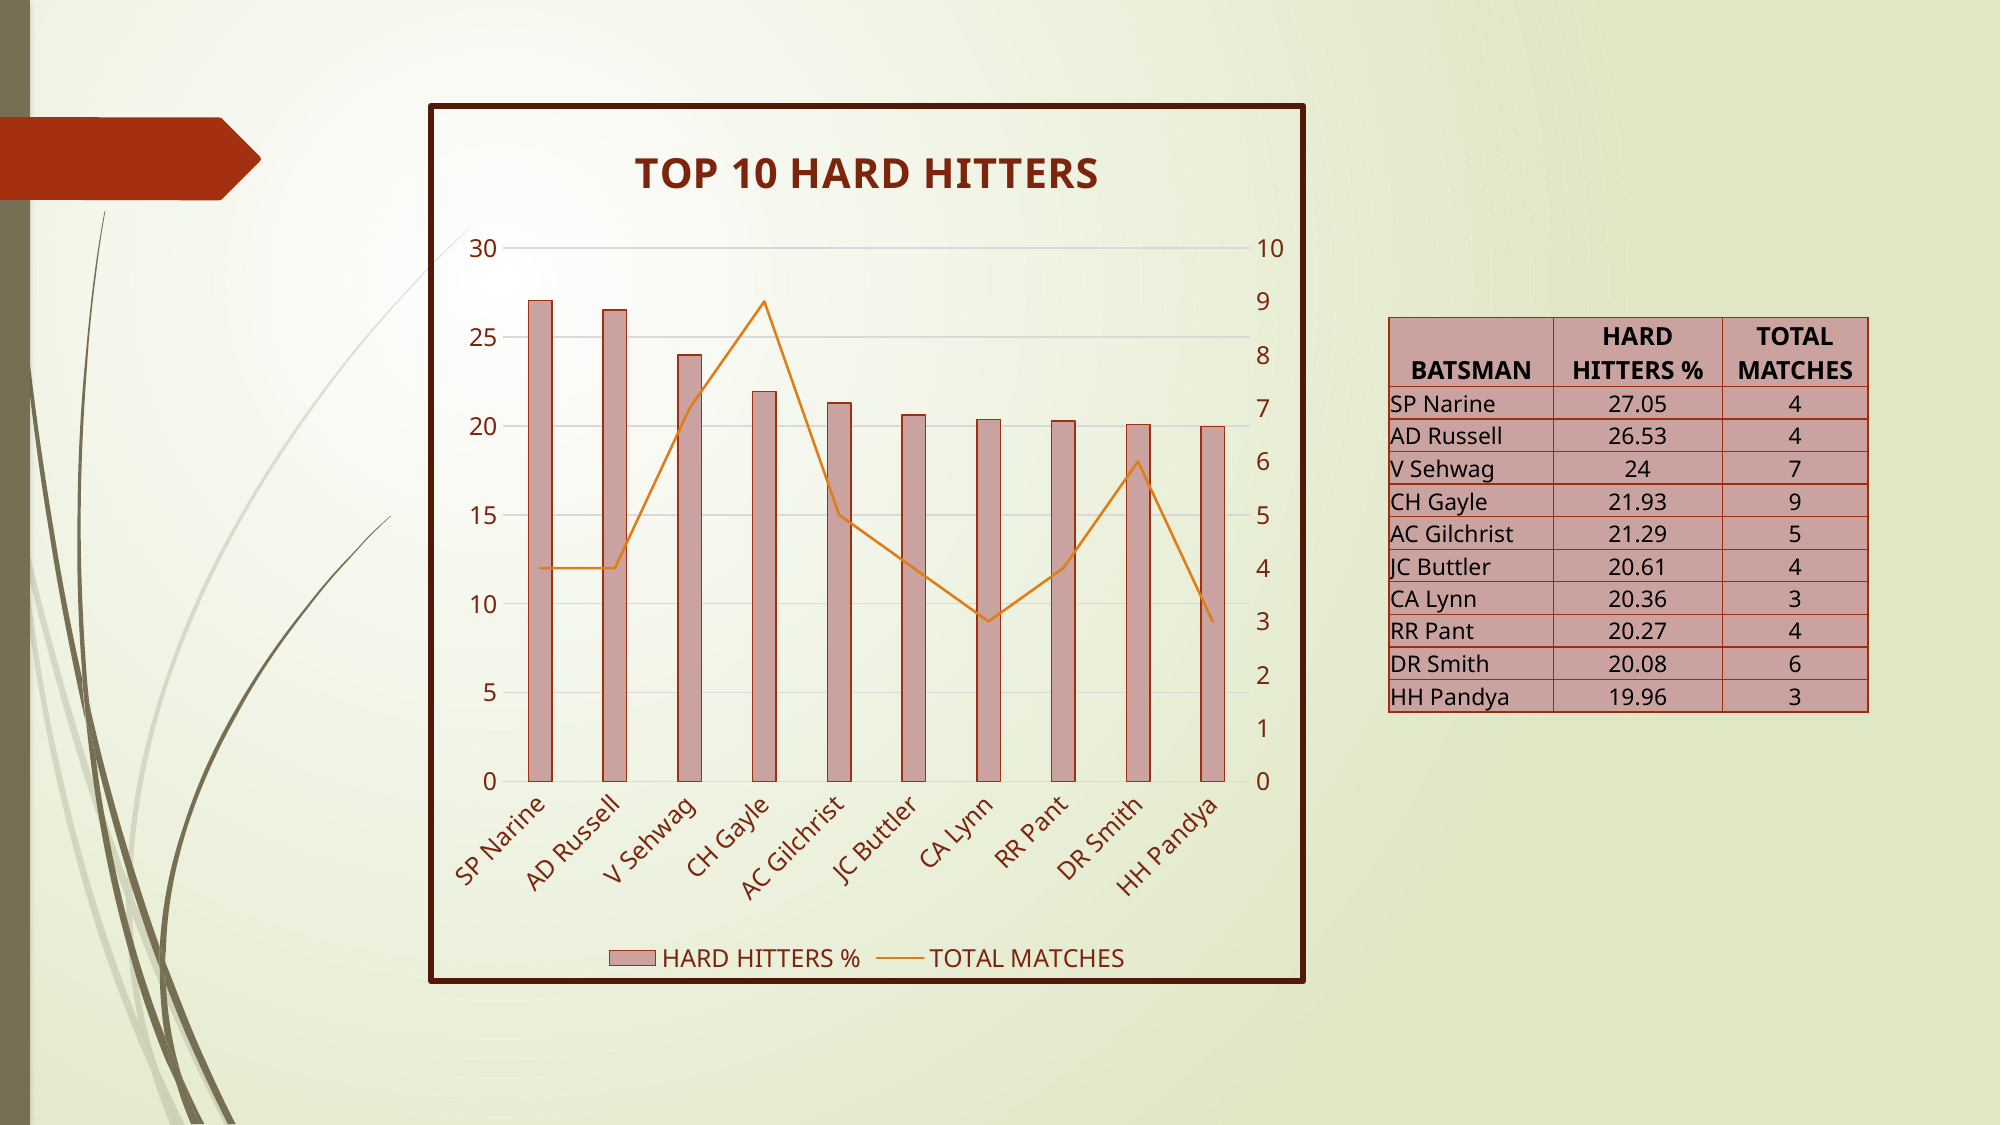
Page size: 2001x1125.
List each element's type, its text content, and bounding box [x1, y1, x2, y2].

table_cell 19.96 [1554, 680, 1722, 711]
table_cell 24 [1554, 452, 1722, 483]
table_cell 21.93 [1554, 485, 1722, 516]
table_header HARD HITTERS % [1554, 318, 1722, 386]
table_cell 3 [1723, 582, 1867, 614]
table_cell CH Gayle [1390, 485, 1553, 516]
table_cell 20.27 [1554, 615, 1722, 646]
table_cell 9 [1723, 485, 1867, 516]
table_cell 21.29 [1554, 517, 1722, 549]
table_cell 3 [1723, 680, 1867, 711]
table_cell 4 [1723, 387, 1867, 418]
table_cell 7 [1723, 452, 1867, 483]
table_cell AC Gilchrist [1390, 517, 1553, 549]
table_cell 4 [1723, 420, 1867, 451]
table_cell 26.53 [1554, 420, 1722, 451]
table_cell DR Smith [1390, 648, 1553, 679]
table_cell CA Lynn [1390, 582, 1553, 614]
table_cell 6 [1723, 648, 1867, 679]
table_cell 5 [1723, 517, 1867, 549]
table_cell 4 [1723, 550, 1867, 581]
table_cell 20.08 [1554, 648, 1722, 679]
table_cell 20.36 [1554, 582, 1722, 614]
table_cell RR Pant [1390, 615, 1553, 646]
table_header TOTAL MATCHES [1723, 318, 1867, 386]
table_header BATSMAN [1390, 318, 1553, 386]
table_cell 20.61 [1554, 550, 1722, 581]
table_cell 4 [1723, 615, 1867, 646]
table_cell V Sehwag [1390, 452, 1553, 483]
table_cell 27.05 [1554, 387, 1722, 418]
table_cell AD Russell [1390, 420, 1553, 451]
table_cell HH Pandya [1390, 680, 1553, 711]
chart [427, 102, 1307, 985]
table_cell SP Narine [1390, 387, 1553, 418]
table_cell JC Buttler [1390, 550, 1553, 581]
